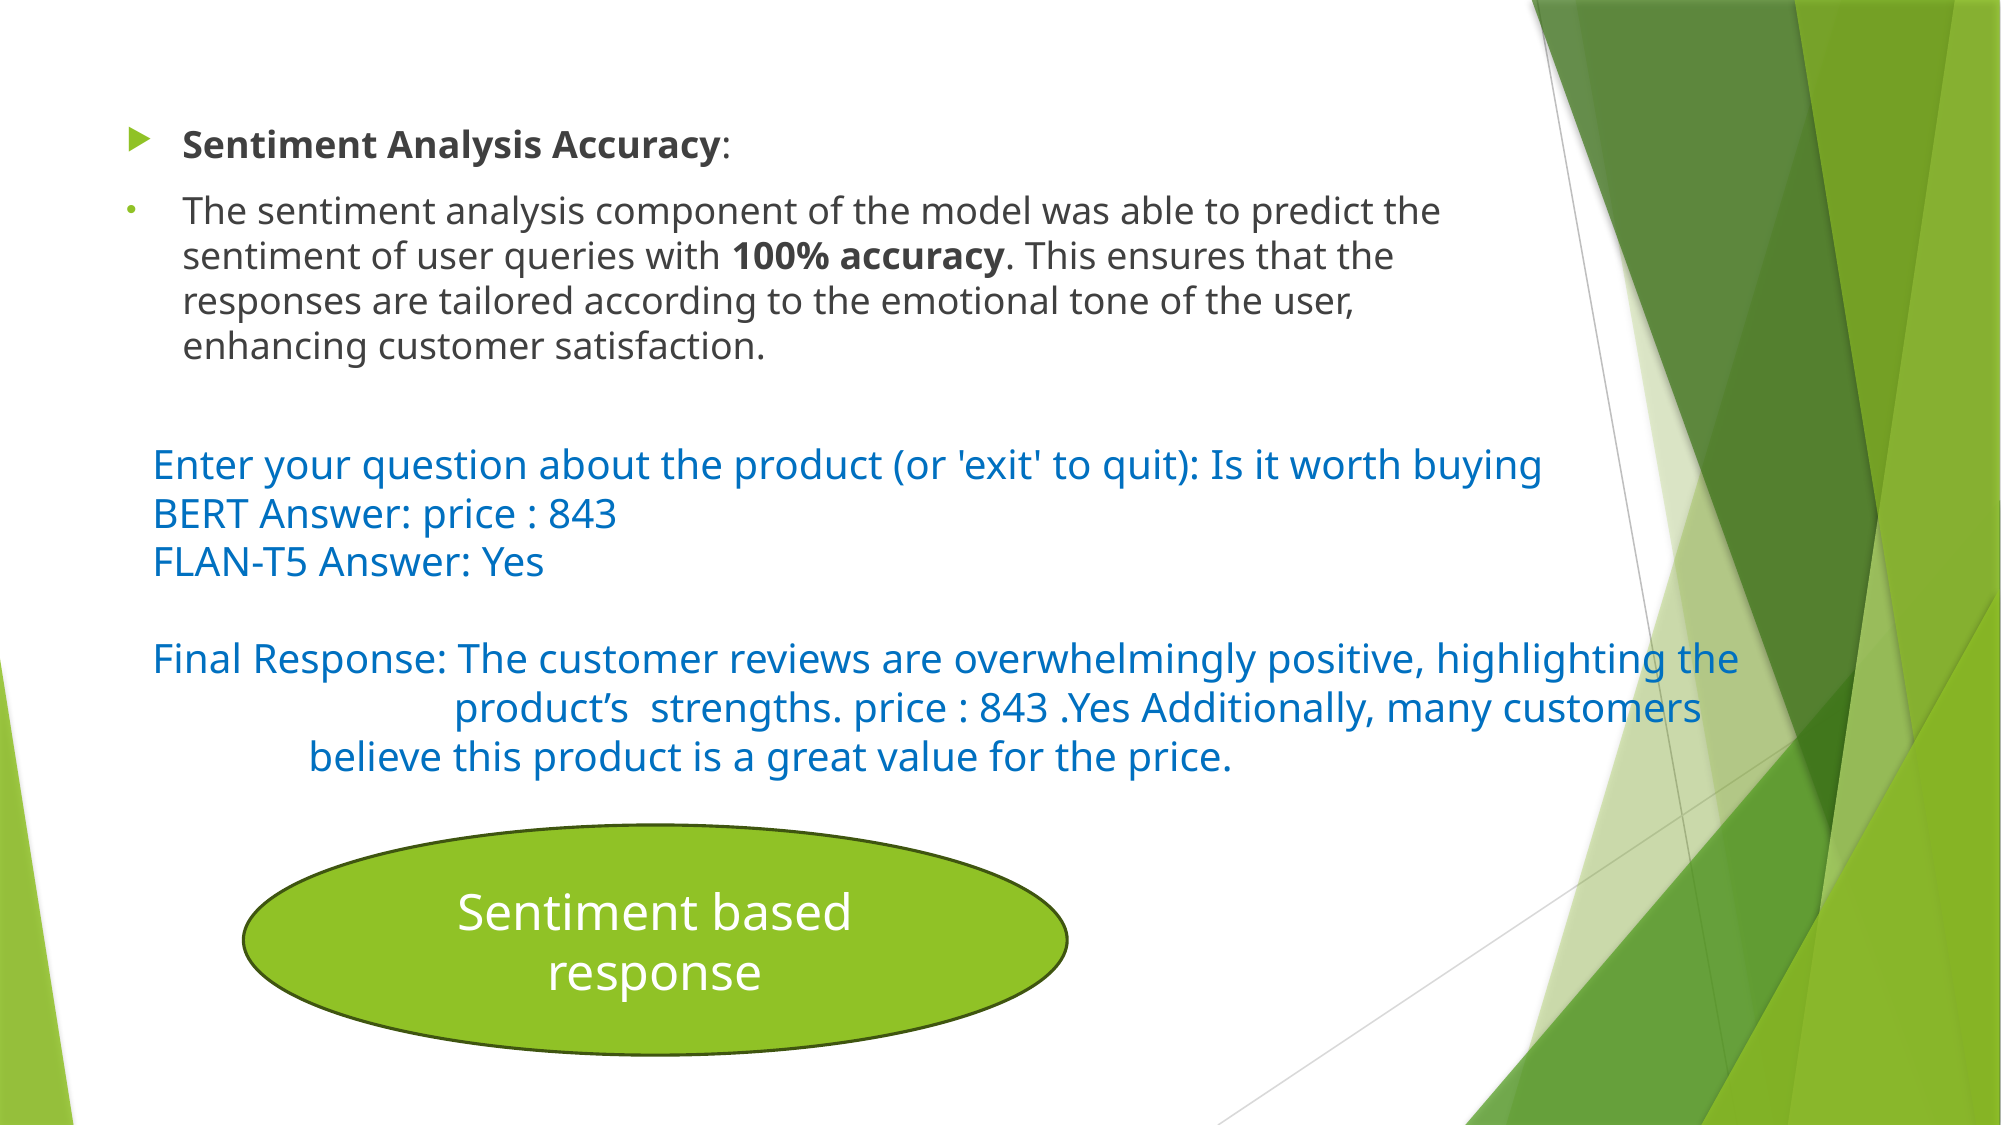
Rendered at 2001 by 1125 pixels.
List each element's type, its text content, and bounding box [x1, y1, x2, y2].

text_box Sentiment based response [241, 823, 1069, 1057]
text_box Enter your question about the product (or 'exit' to quit): Is it worth buying BERT Answer: price : 843 FLAN-T5 Answer: Yes Final Response: The customer reviews are overwhelmingly positive, highlighting the product’s strengths. price : 843 .Yes Additionally, many customers believe this product is a great value for the price. [137, 431, 1863, 825]
list Sentiment Analysis Accuracy: The sentiment analysis component of the model was able to predict the sentiment of user queries with 100% accuracy. This ensures that the responses are tailored according to the emotional tone of the user, enhancing customer satisfaction. [111, 113, 1522, 991]
